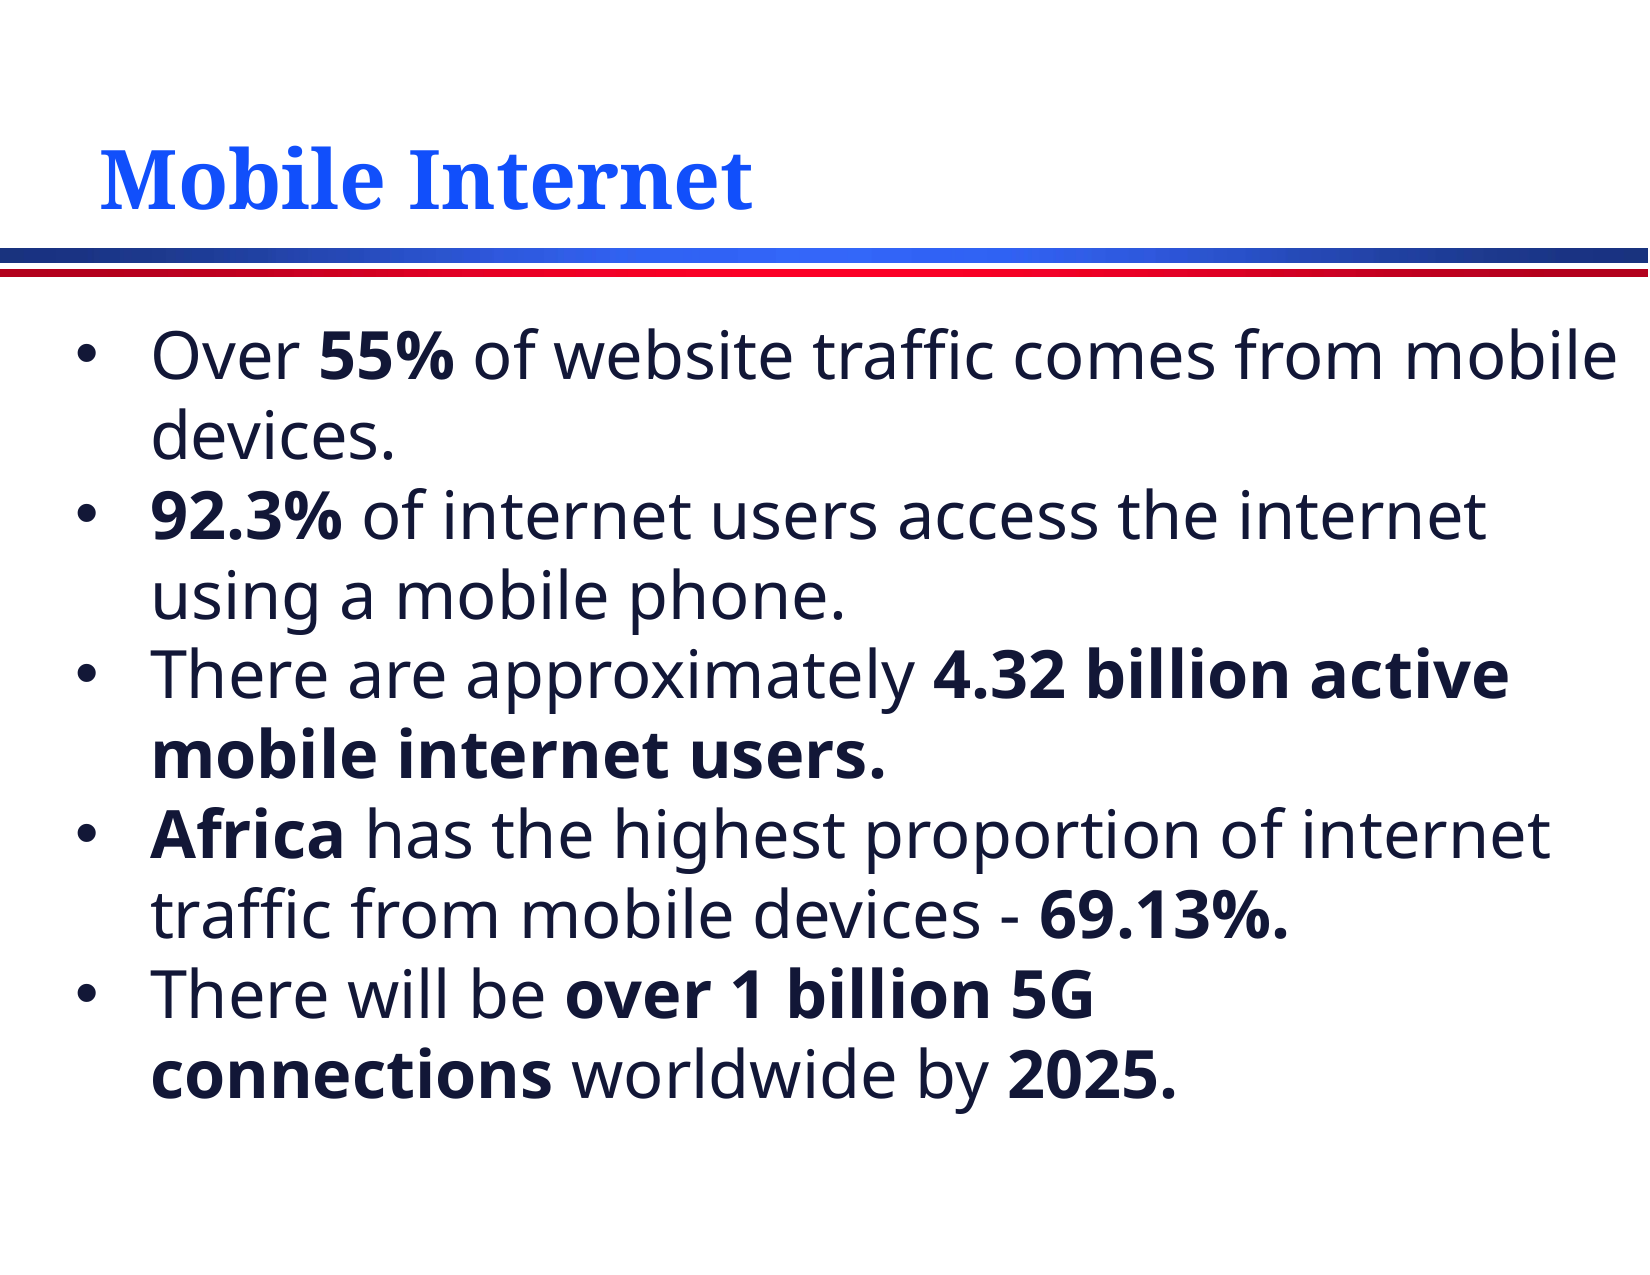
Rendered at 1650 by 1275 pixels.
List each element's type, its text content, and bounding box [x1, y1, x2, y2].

picture [0, 269, 1648, 277]
picture [0, 248, 1648, 263]
title Mobile Internet [99, 28, 1317, 229]
list Over 55% of website traffic comes from mobile devices. 92.3% of internet users access the internet using a mobile phone. There are approximately 4.32 billion active mobile internet users. Africa has the highest proportion of internet traffic from mobile devices - 69.13%. There will be over 1 billion 5G connections worldwide by 2025. [75, 312, 1650, 1188]
